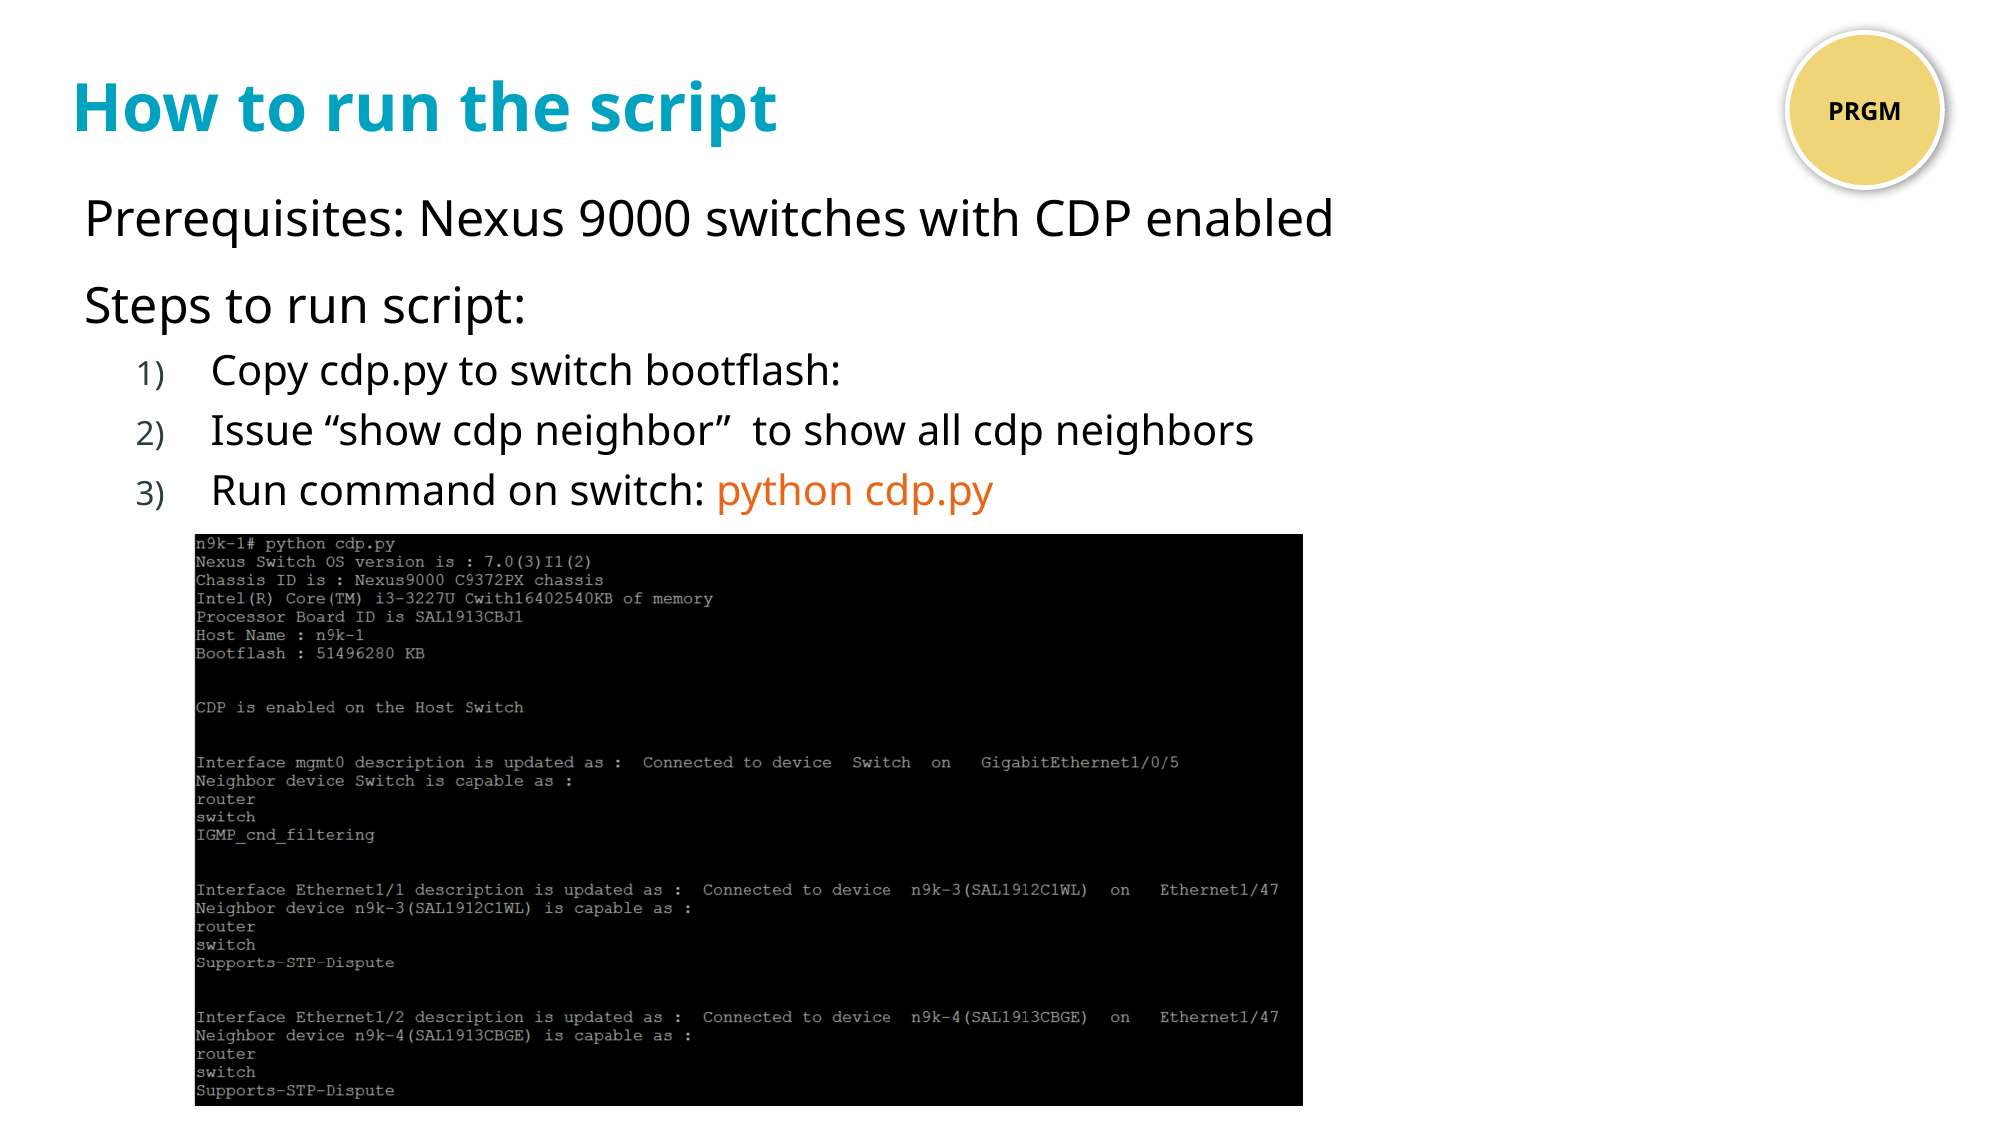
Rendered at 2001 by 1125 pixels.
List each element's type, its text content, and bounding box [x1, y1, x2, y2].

text_box PRGM [1785, 30, 1945, 190]
title How to run the script [56, 66, 1951, 226]
picture [193, 533, 1304, 1107]
list Prerequisites: Nexus 9000 switches with CDP enabled Steps to run script: Copy cdp.py to switch bootflash: Issue “show cdp neighbor” to show all cdp neighbors Run command on switch: python cdp.py [56, 183, 1984, 535]
